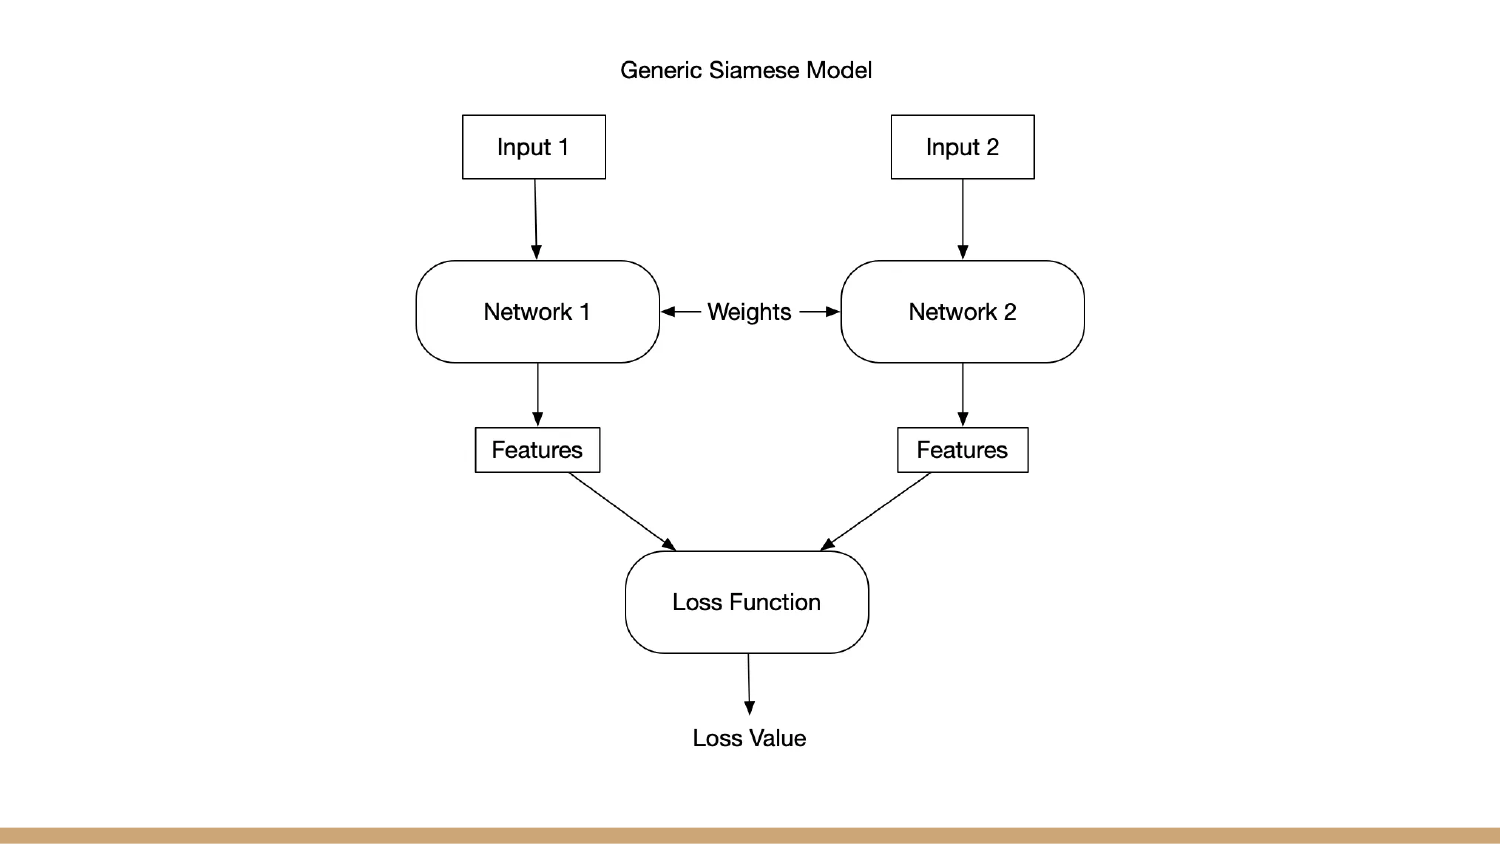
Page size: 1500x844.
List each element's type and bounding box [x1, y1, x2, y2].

picture [381, 24, 1119, 819]
